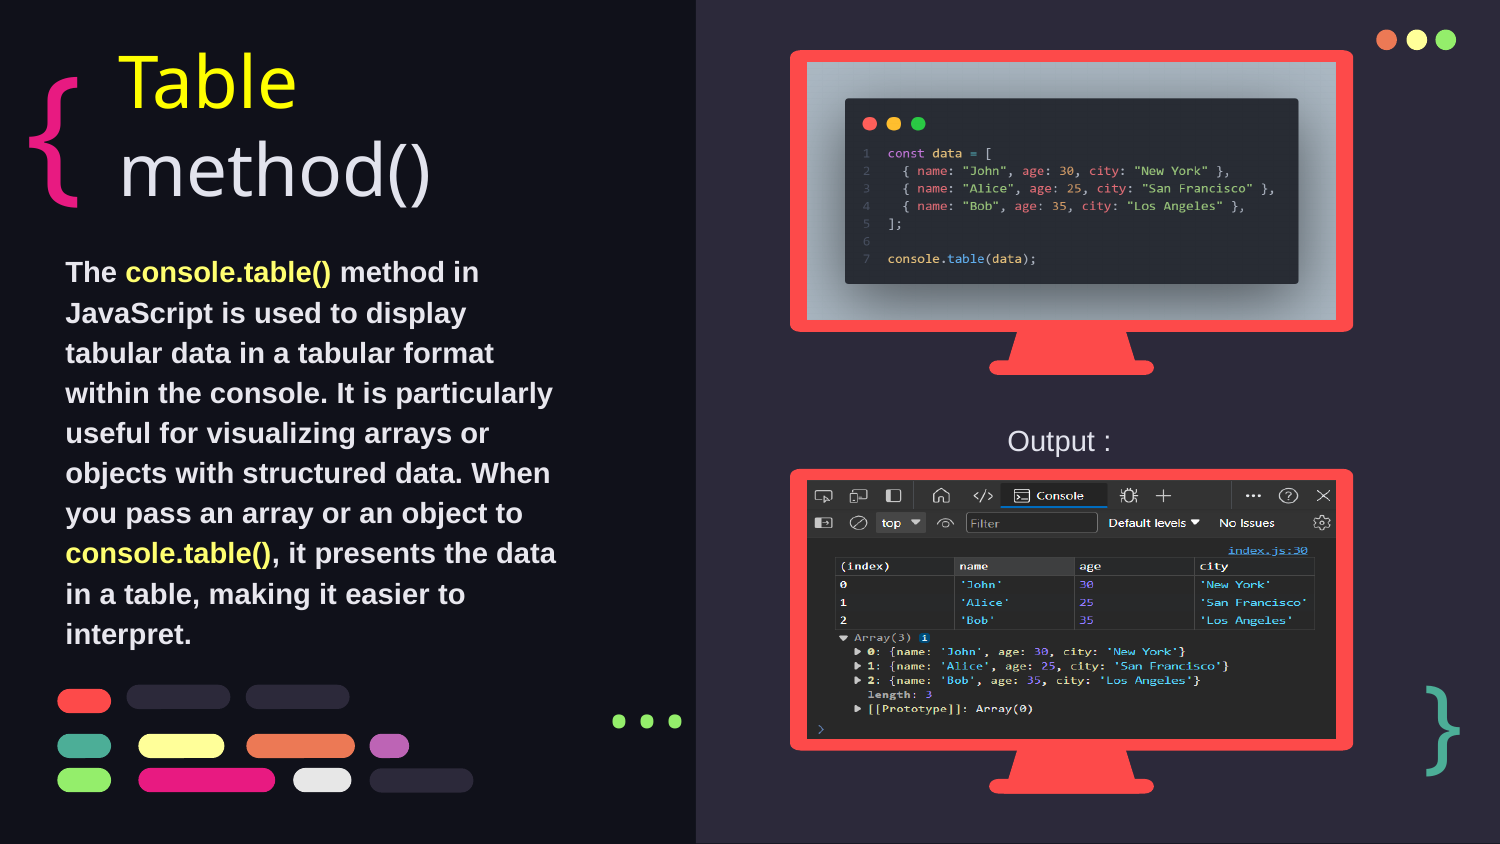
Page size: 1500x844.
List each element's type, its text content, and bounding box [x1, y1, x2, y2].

picture [807, 62, 1336, 321]
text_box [789, 468, 1354, 794]
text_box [1376, 29, 1457, 51]
text_box } [1408, 656, 1494, 781]
picture [807, 480, 1336, 739]
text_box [789, 49, 1354, 376]
text_box Output : [992, 415, 1151, 465]
subtitle The console.table() method in JavaScript is used to display tabular data in a tabular format within the console. It is particularly useful for visualizing arrays or objects with structured data. When you pass an array or an object to console.table(), it presents the data in a table, making it easier to interpret. [50, 233, 584, 660]
title Table method() [127, 51, 636, 226]
text_box { [10, 19, 127, 242]
text_box ... [467, 673, 705, 764]
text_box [57, 684, 474, 793]
